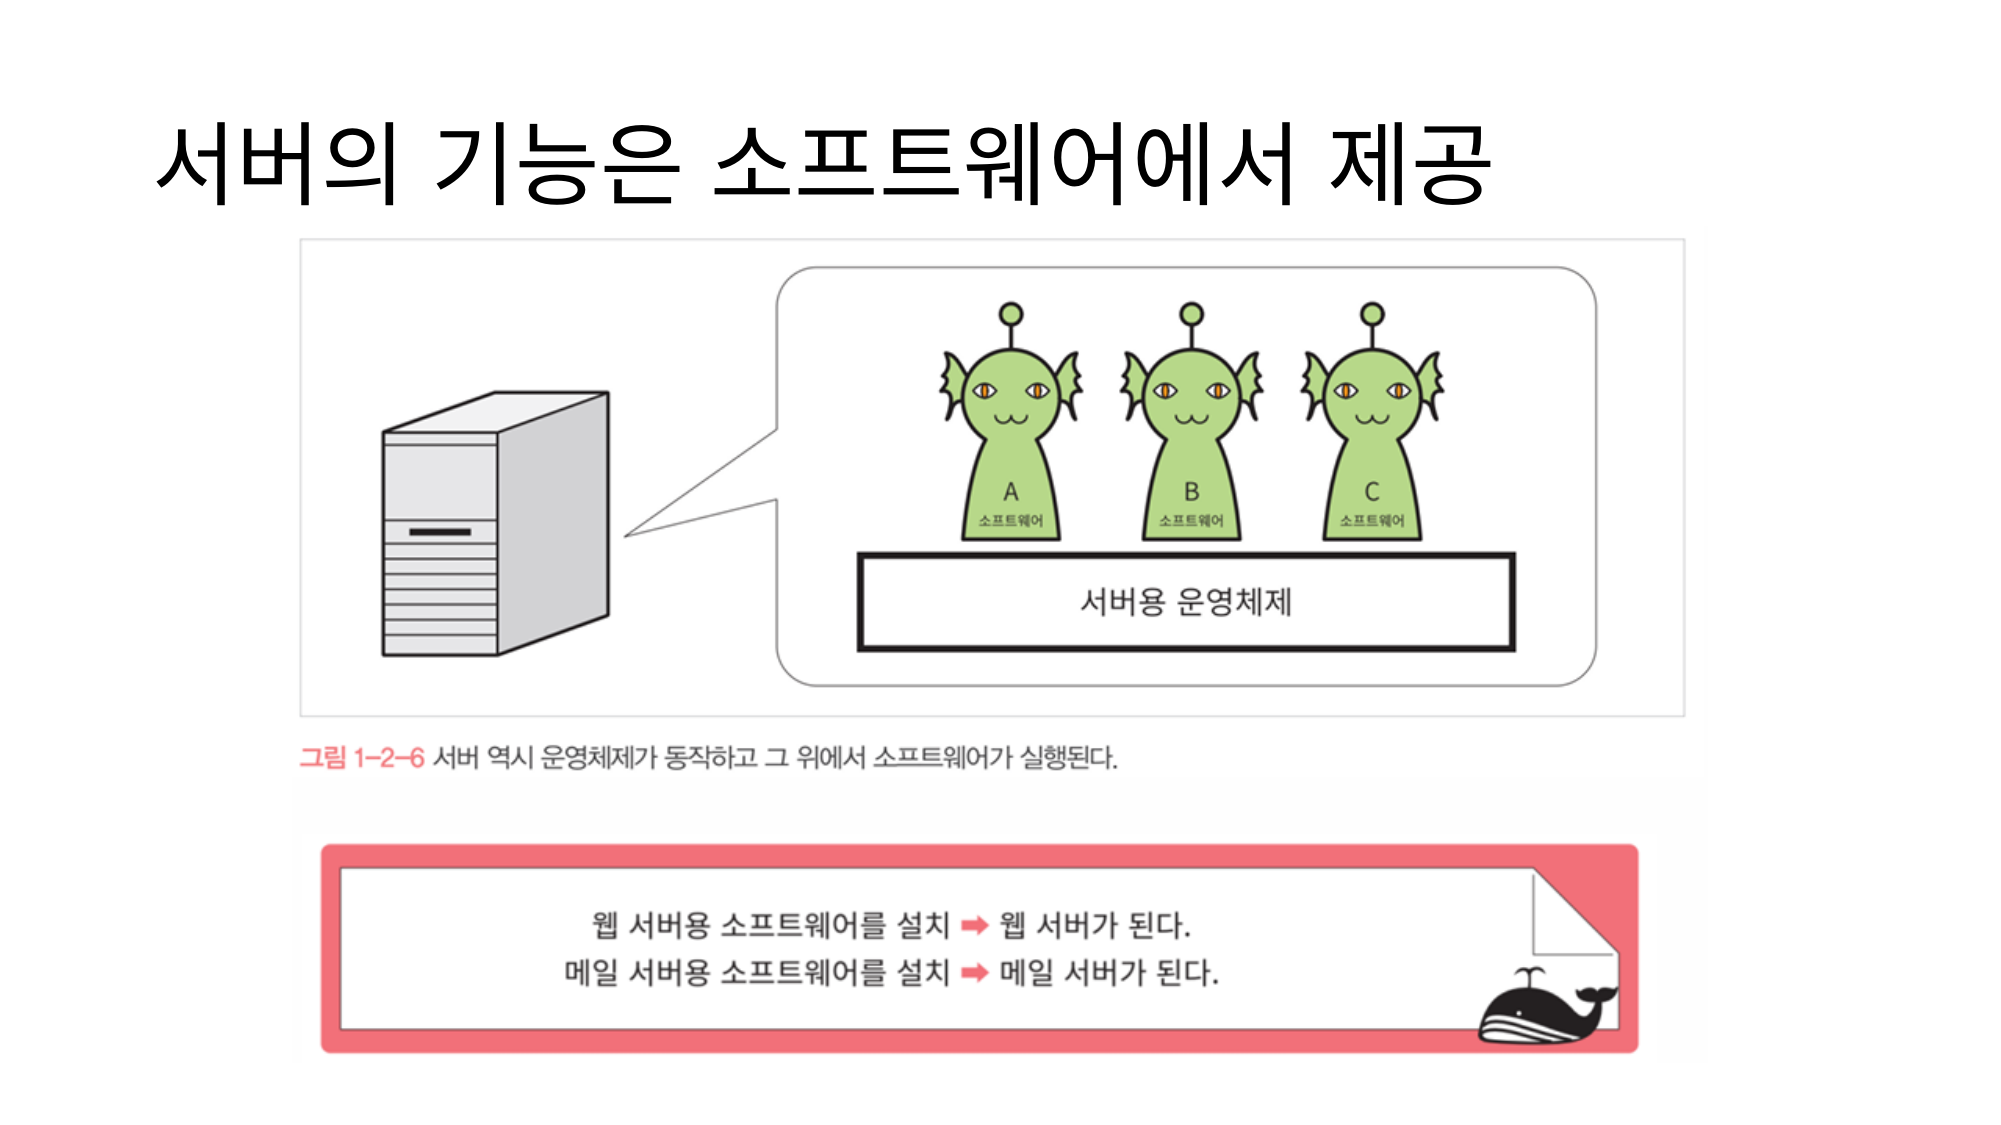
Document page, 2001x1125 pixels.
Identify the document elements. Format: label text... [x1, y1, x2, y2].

title 서버의 기능은 소프트웨어에서 제공 [137, 59, 1863, 278]
picture [292, 226, 1708, 1063]
